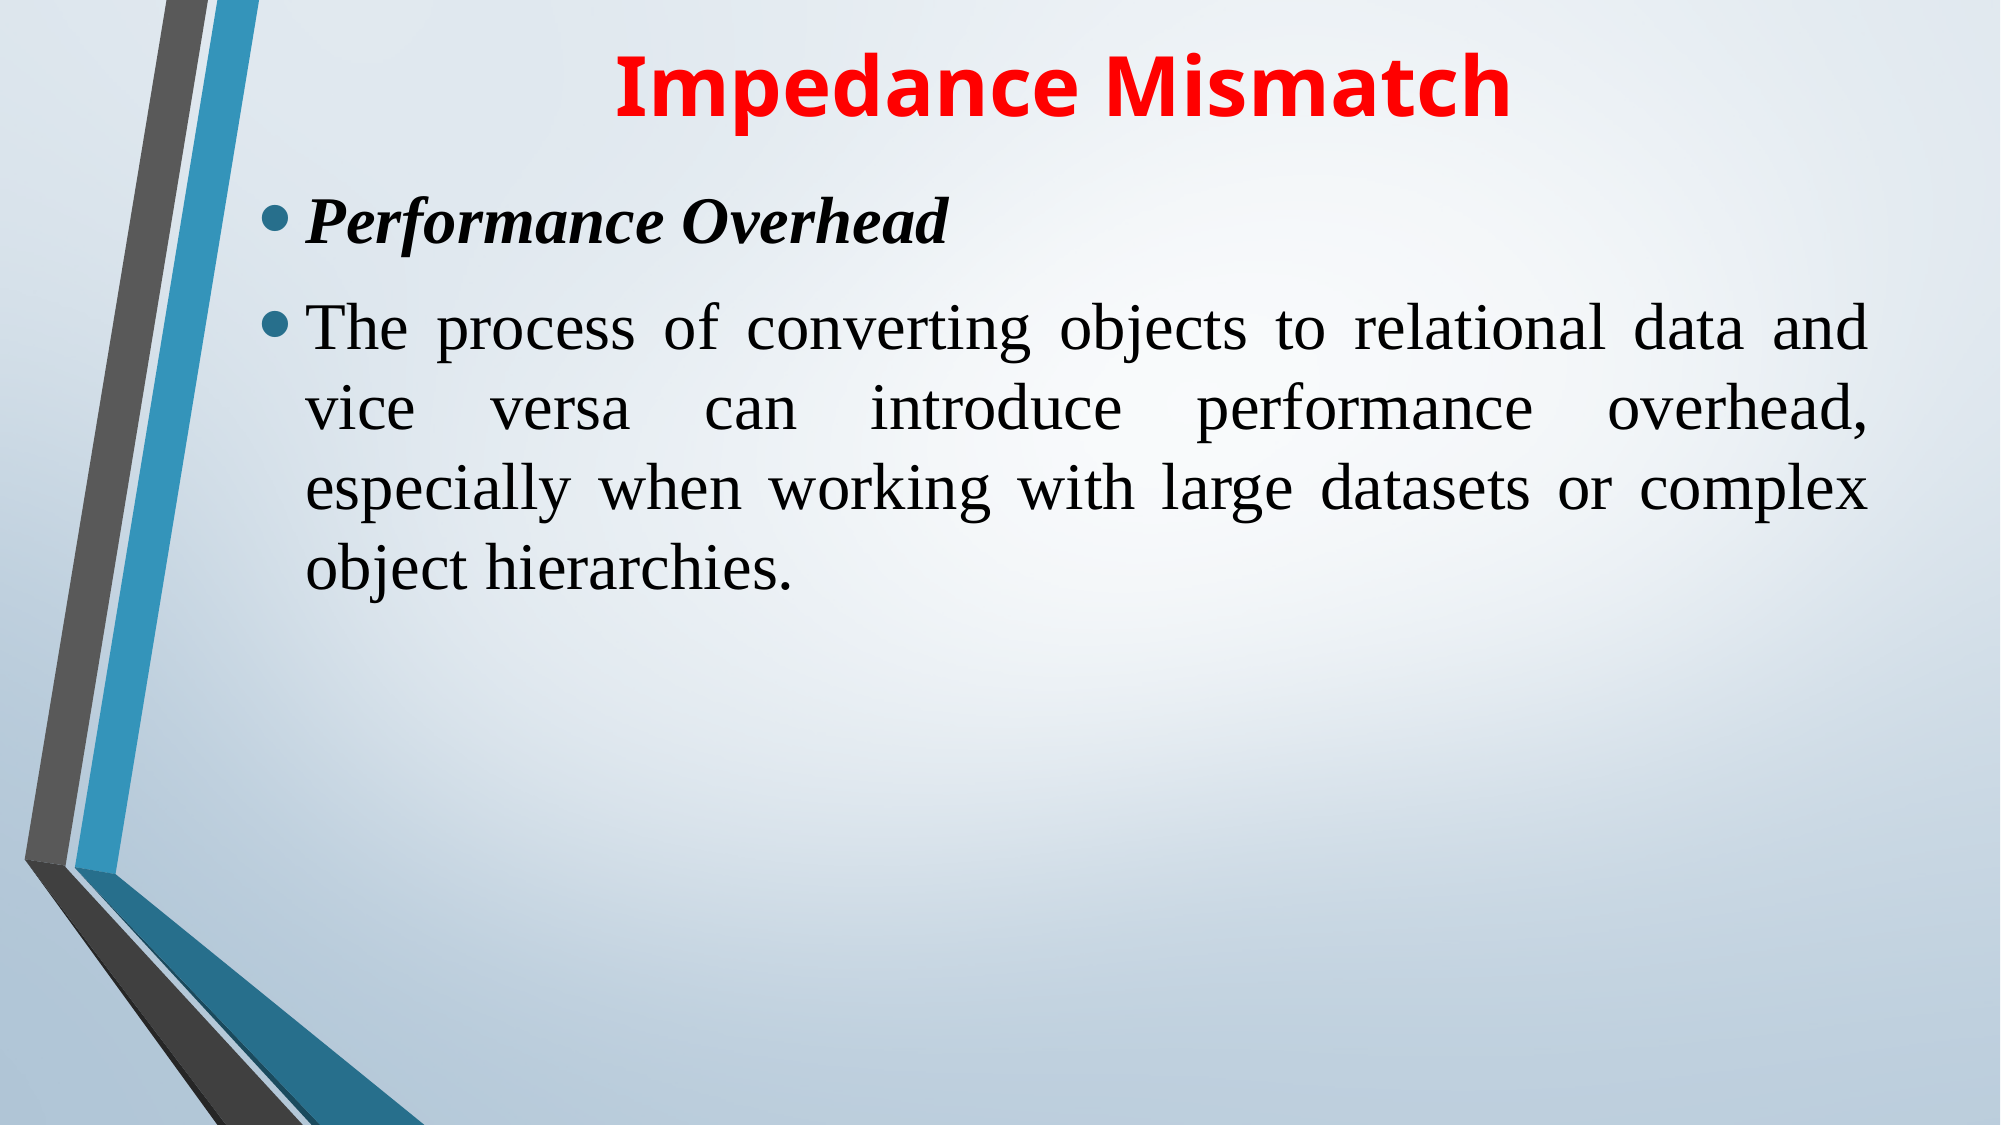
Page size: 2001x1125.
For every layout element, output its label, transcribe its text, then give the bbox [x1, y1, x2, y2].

list Performance Overhead The process of converting objects to relational data and vice versa can introduce performance overhead, especially when working with large datasets or complex object hierarchies. [243, 169, 1887, 1080]
title Impedance Mismatch [243, 22, 1887, 144]
